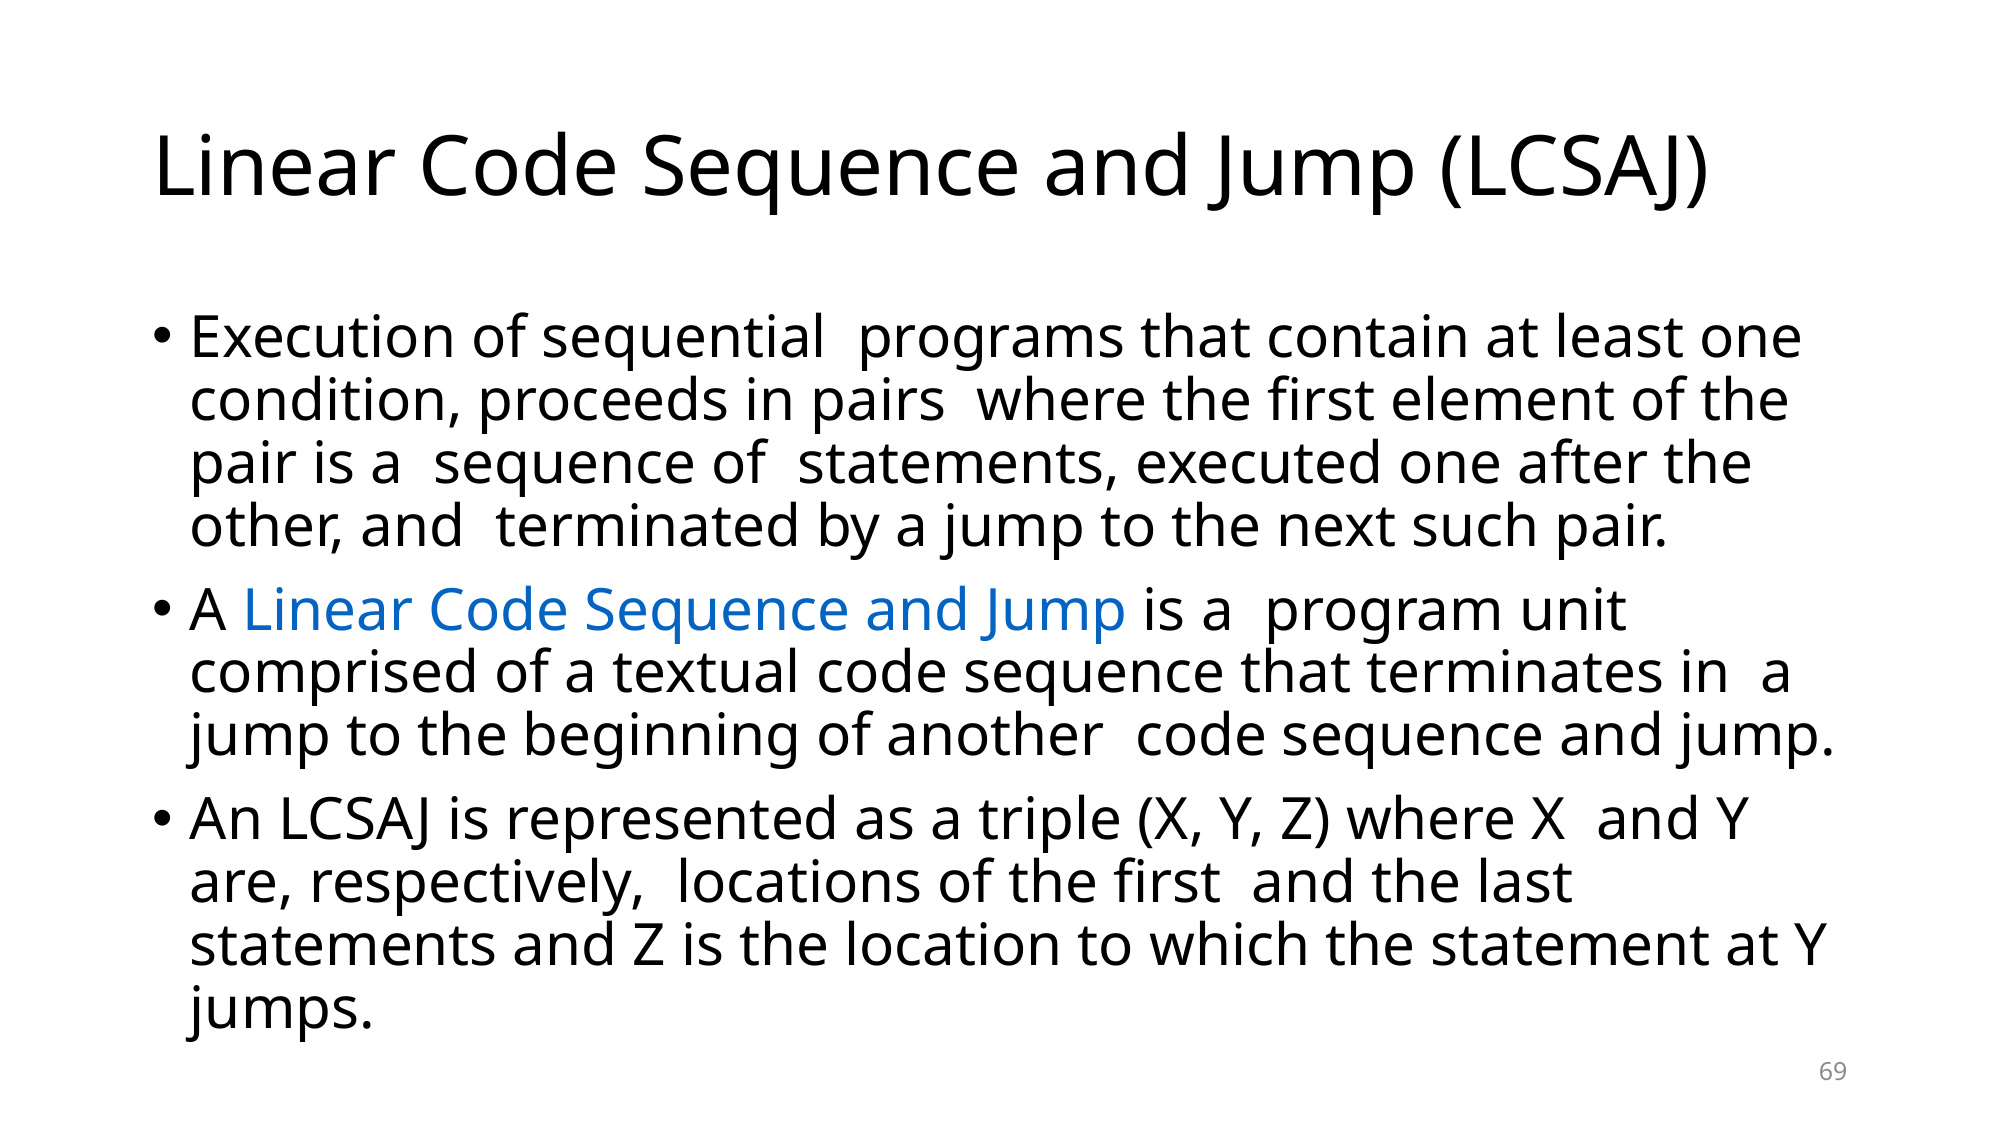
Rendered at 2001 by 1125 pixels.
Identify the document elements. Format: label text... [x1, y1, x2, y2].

slide_number 69 [1412, 1042, 1863, 1103]
list Execution of sequential programs that contain at least one condition, proceeds in pairs where the first element of the pair is a sequence of statements, executed one after the other, and terminated by a jump to the next such pair. A Linear Code Sequence and Jump is a program unit comprised of a textual code sequence that terminates in a jump to the beginning of another code sequence and jump. An LCSAJ is represented as a triple (X, Y, Z) where X and Y are, respectively, locations of the first and the last statements and Z is the location to which the statement at Y jumps. [137, 299, 1863, 1014]
title Linear Code Sequence and Jump (LCSAJ) [137, 59, 1863, 278]
